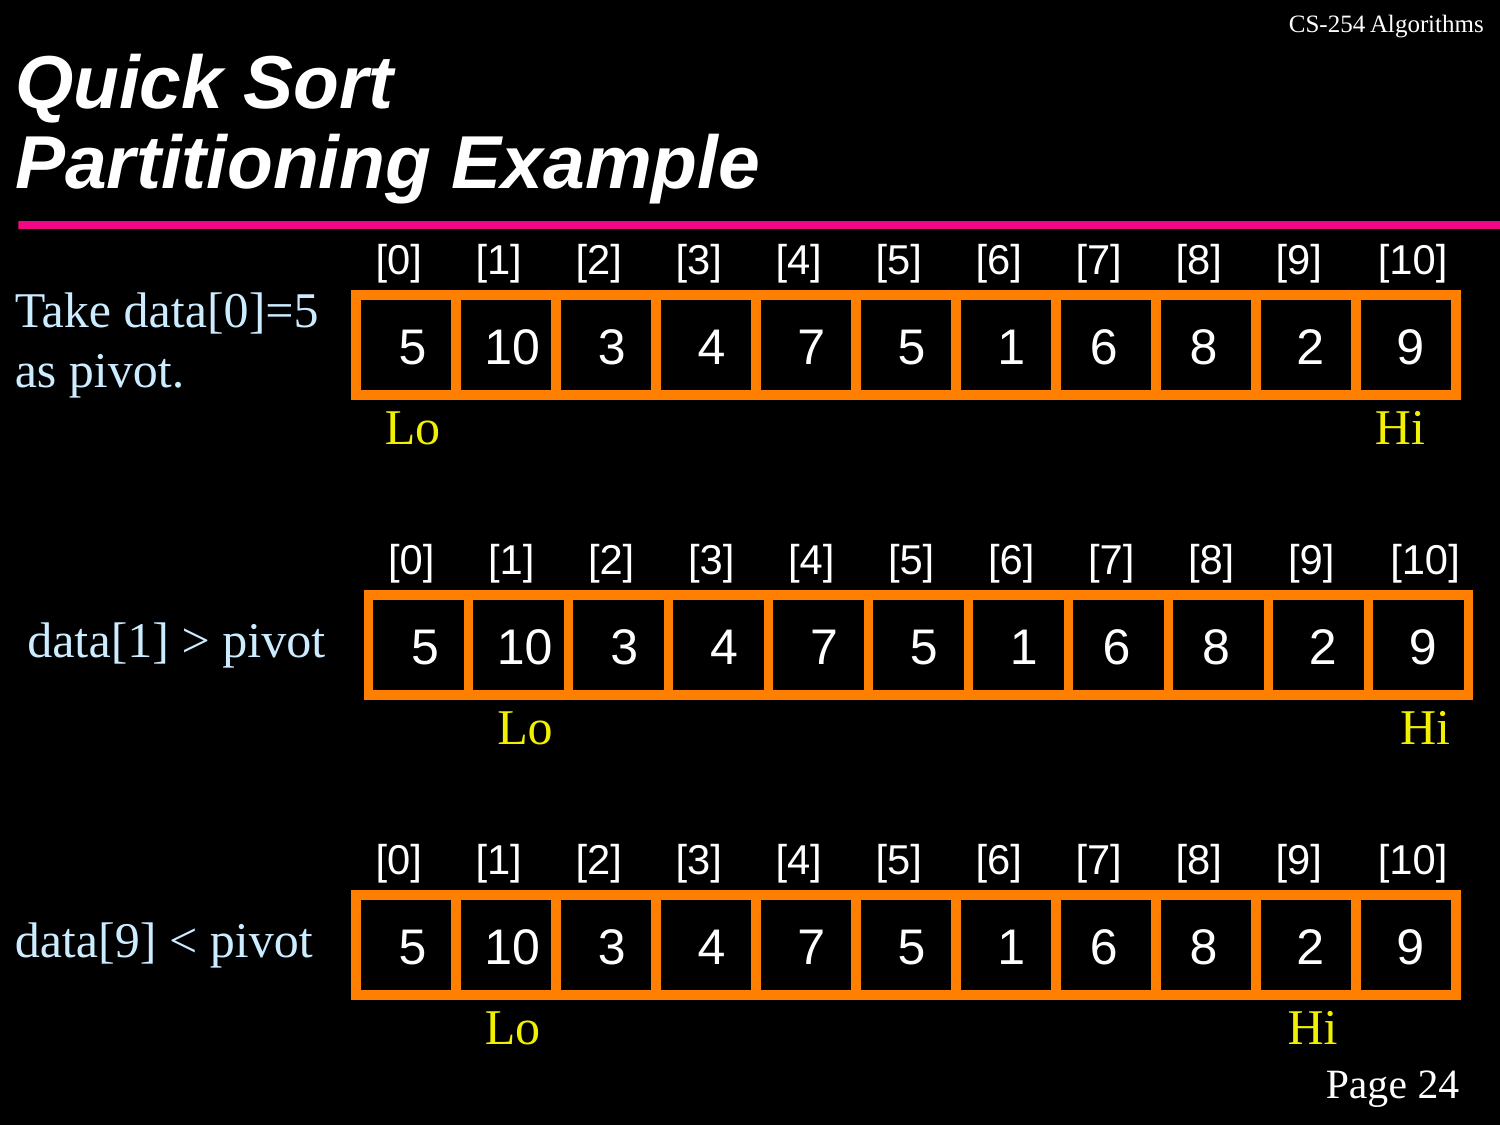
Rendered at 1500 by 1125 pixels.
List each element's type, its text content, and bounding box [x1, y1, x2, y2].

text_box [12, 524, 1488, 763]
title Quick Sort Partitioning Example [0, 0, 1500, 213]
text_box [0, 224, 1463, 463]
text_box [0, 824, 1463, 1063]
